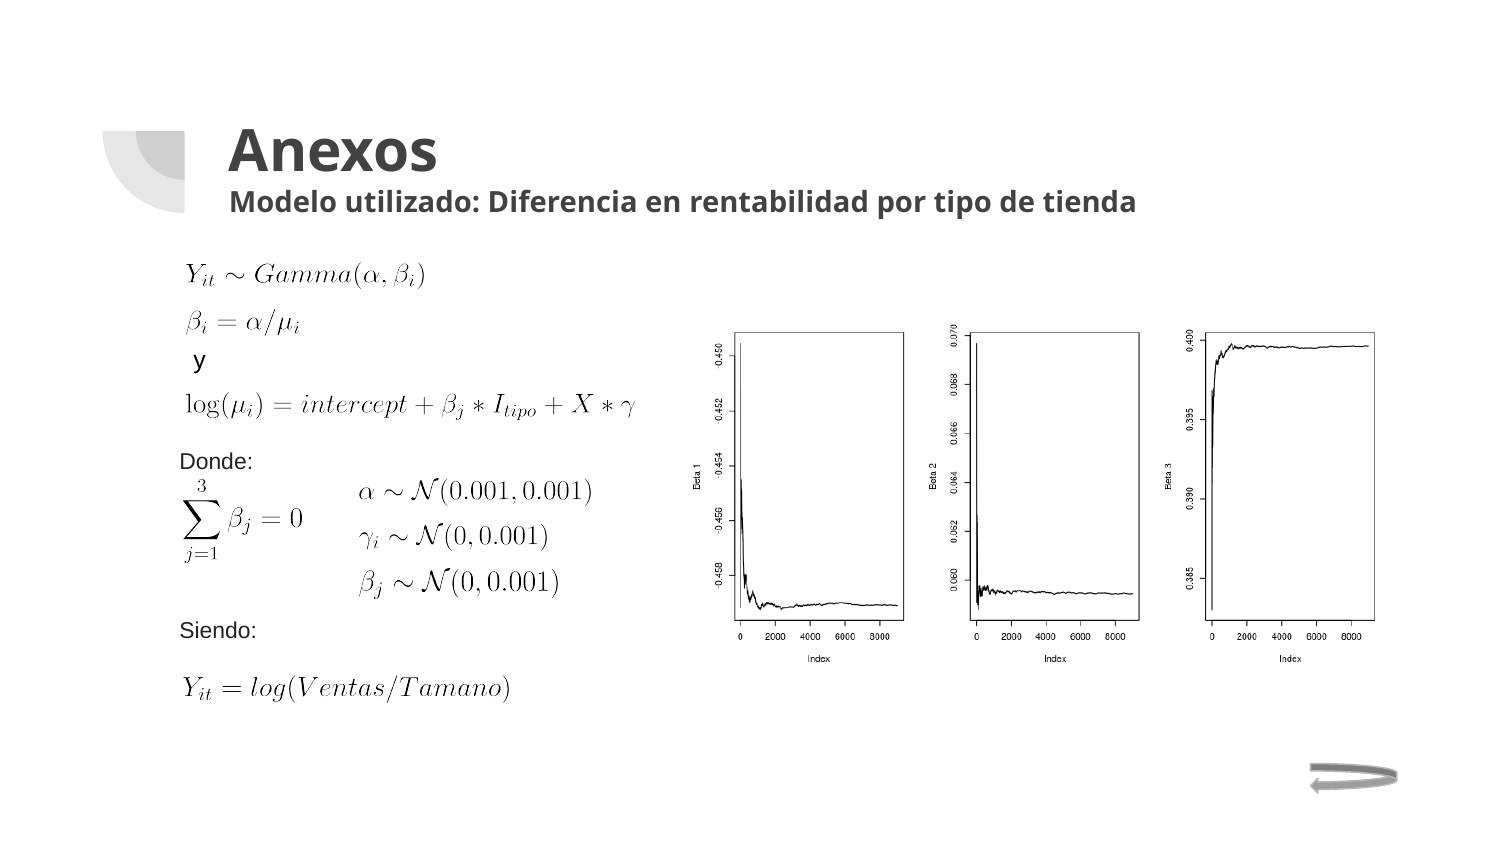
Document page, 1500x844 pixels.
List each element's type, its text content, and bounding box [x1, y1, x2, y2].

picture [182, 675, 509, 703]
title Anexos Modelo utilizado: Diferencia en rentabilidad por tipo de tienda [213, 98, 1368, 263]
picture [182, 479, 303, 563]
picture [358, 523, 547, 551]
picture [185, 392, 635, 420]
text_box y Donde: Siendo: [164, 246, 657, 739]
picture [358, 478, 591, 506]
picture [358, 568, 558, 599]
picture [689, 288, 1398, 676]
picture [185, 309, 299, 337]
text_box [1310, 763, 1397, 794]
picture [185, 261, 424, 289]
